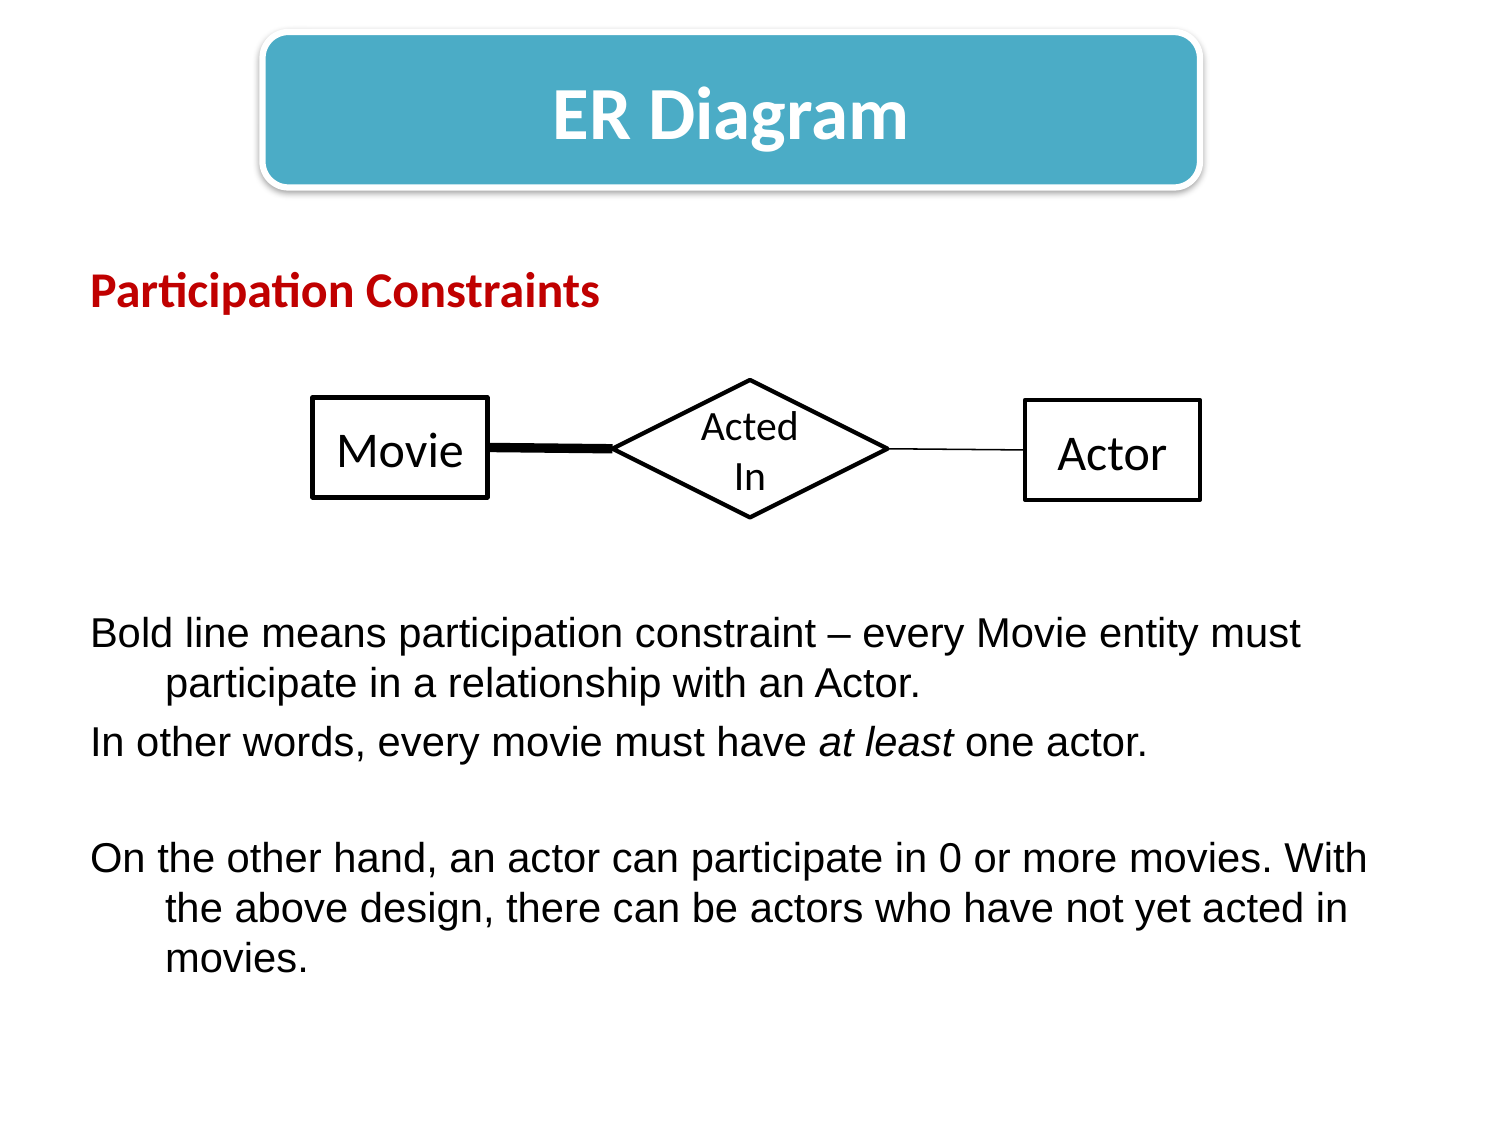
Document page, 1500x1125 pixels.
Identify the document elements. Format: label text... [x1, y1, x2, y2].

text_box ER Diagram [259, 28, 1204, 191]
text_box Acted In [613, 378, 889, 520]
text_box Actor [1023, 398, 1202, 502]
text_box Participation Constraints Bold line means participation constraint – every Movie entity must participate in a relationship with an Actor. In other words, every movie must have at least one actor. On the other hand, an actor can participate in 0 or more movies. With the above design, there can be actors who have not yet acted in movies. [74, 249, 1425, 1050]
text_box Movie [310, 395, 490, 500]
